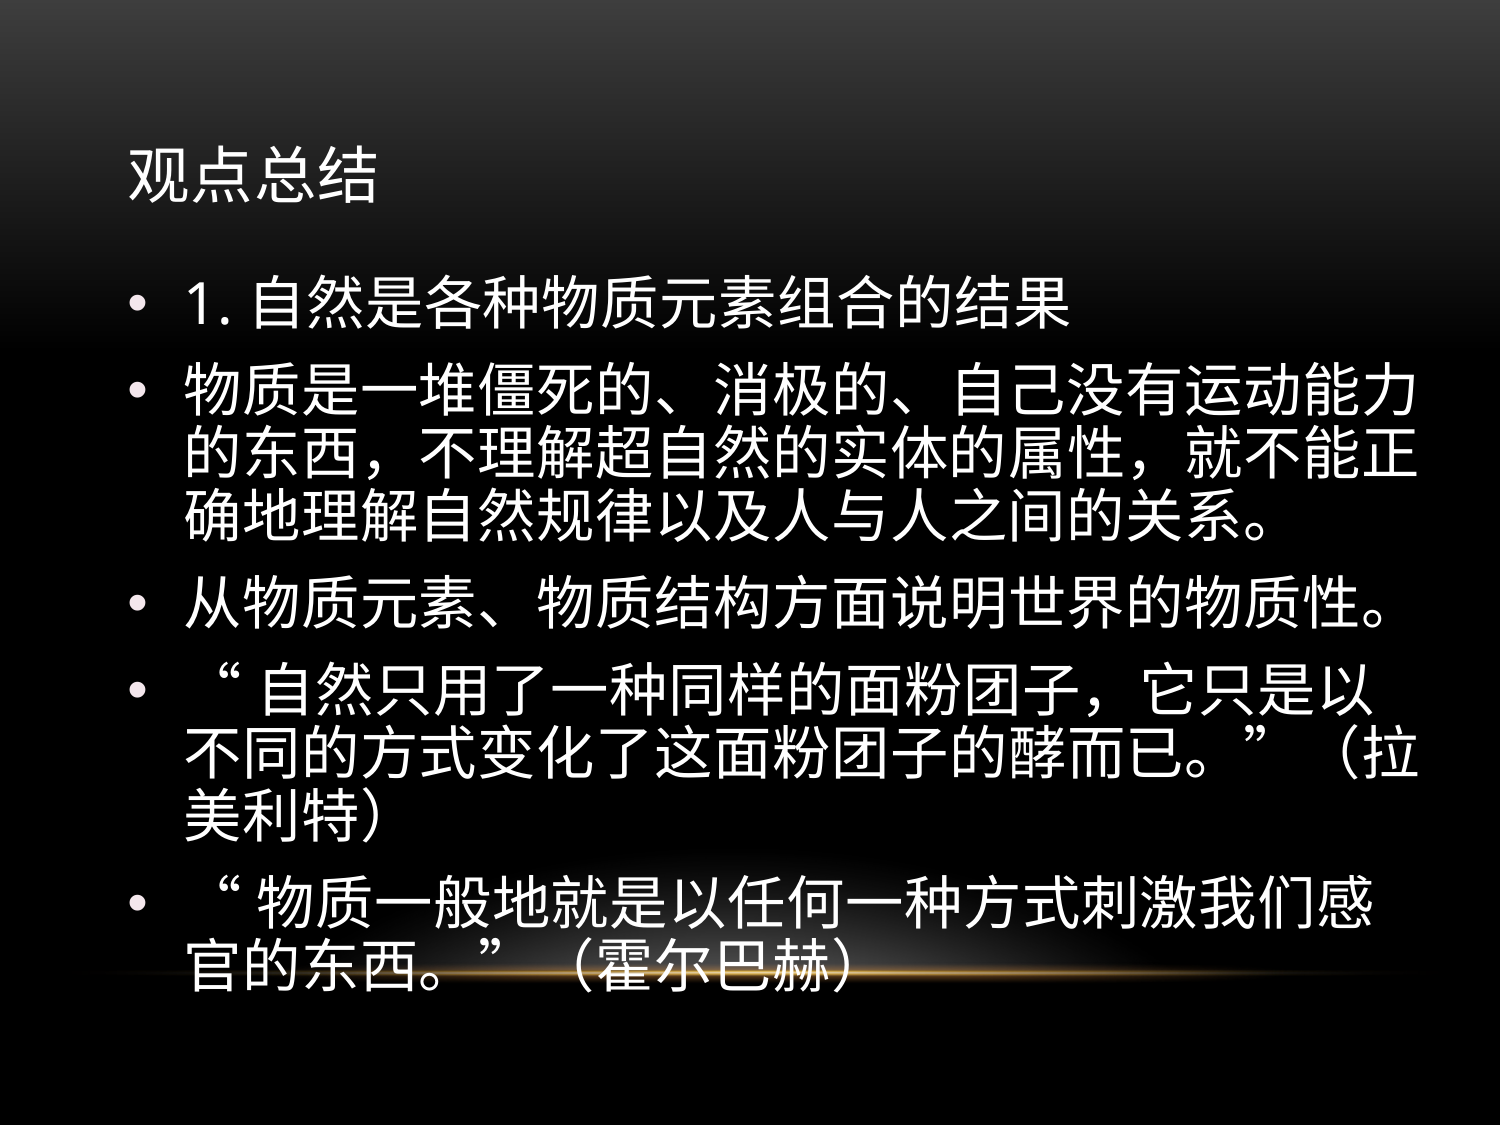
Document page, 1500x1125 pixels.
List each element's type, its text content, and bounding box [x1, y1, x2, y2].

picture [0, 0, 1500, 1125]
list 1.自然是各种物质元素组合的结果 物质是一堆僵死的、消极的、自己没有运动能力的东西，不理解超自然的实体的属性，就不能正确地理解自然规律以及人与人之间的关系。 从物质元素、物质结构方面说明世界的物质性。 “自然只用了一种同样的面粉团子，它只是以不同的方式变化了这面粉团子的酵而已。”（拉美利特） “物质一般地就是以任何一种方式刺激我们感官的东西。”（霍尔巴赫） [112, 267, 1446, 1024]
title 观点总结 [112, 30, 1413, 219]
